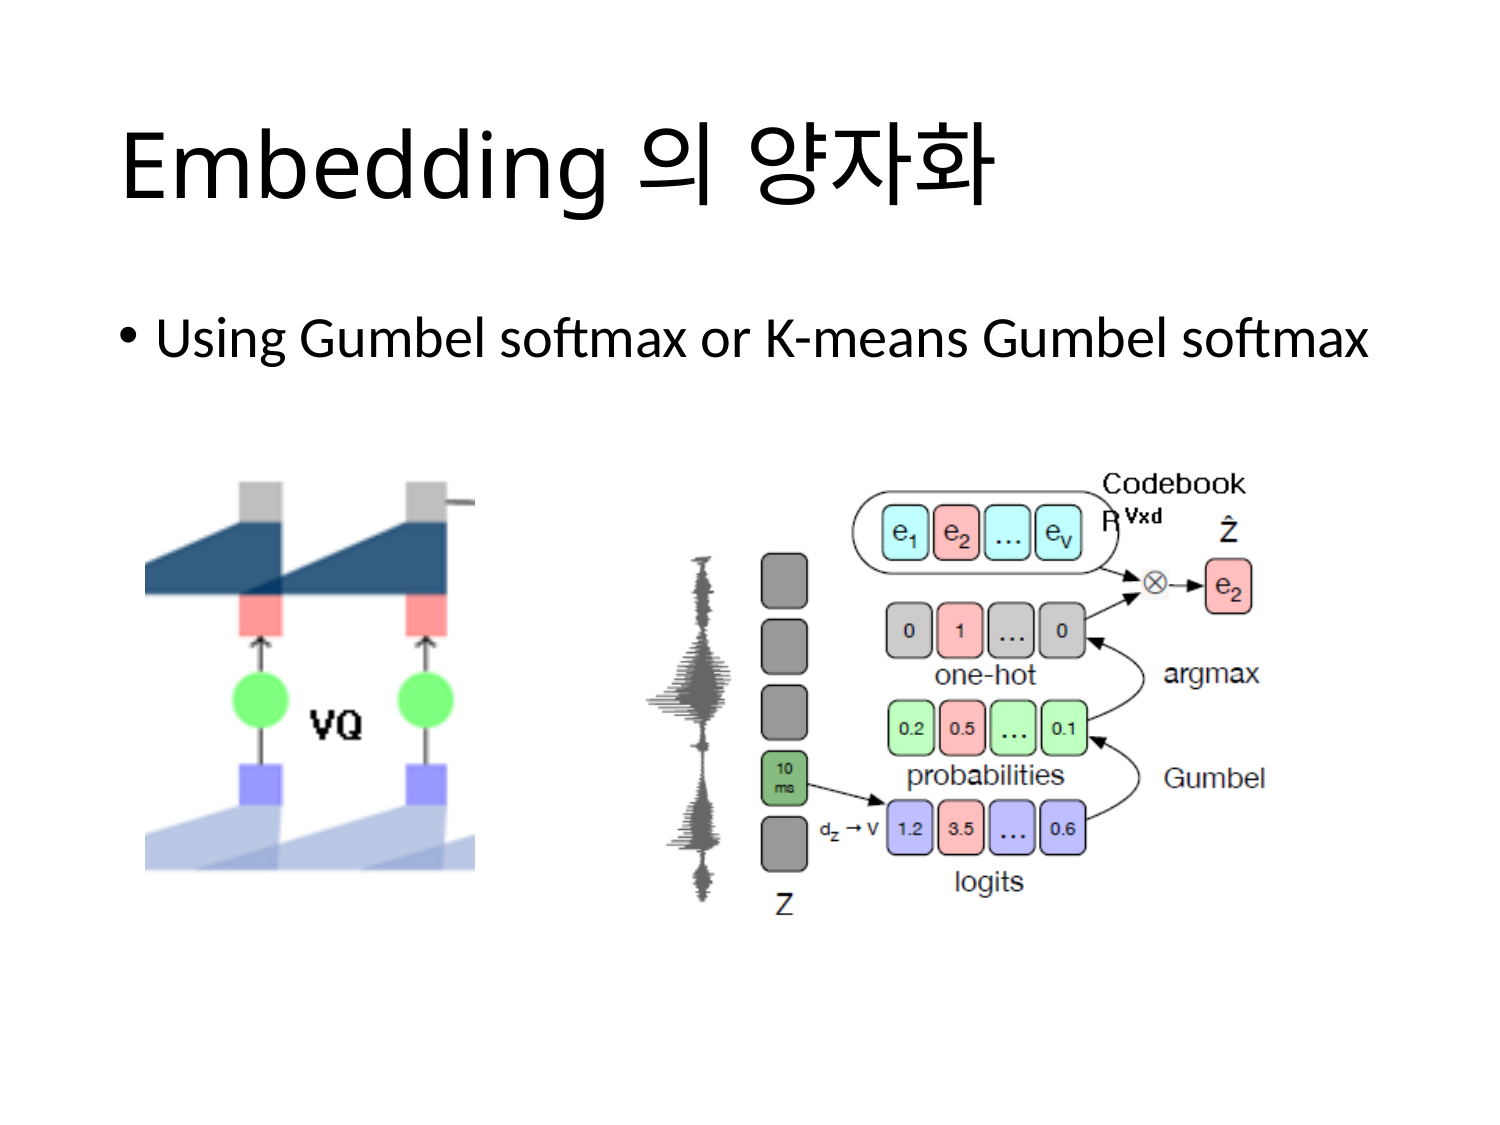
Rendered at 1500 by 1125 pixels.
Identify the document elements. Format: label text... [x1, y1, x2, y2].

picture [145, 450, 475, 893]
picture [636, 464, 1293, 923]
list Using Gumbel softmax or K-means Gumbel softmax [103, 299, 1397, 1014]
title Embedding의 양자화 [103, 59, 1397, 278]
